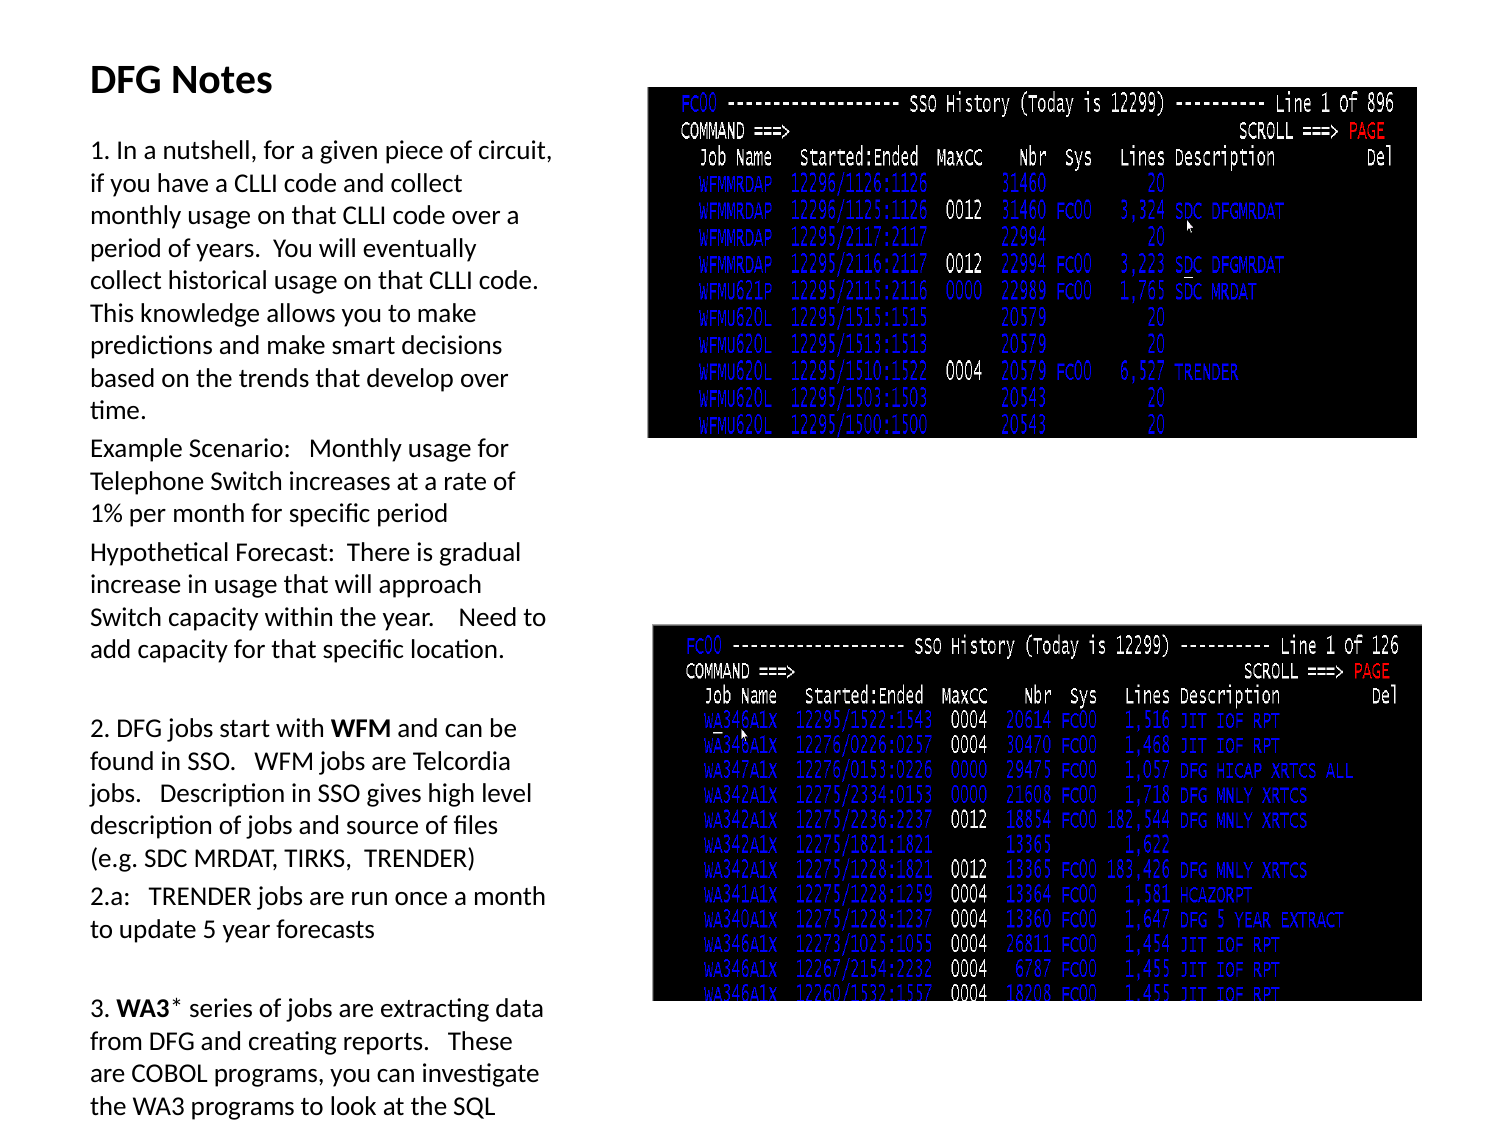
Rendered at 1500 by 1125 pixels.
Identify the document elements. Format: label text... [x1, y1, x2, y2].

picture [646, 87, 1417, 438]
title DFG Notes [75, 44, 569, 125]
list 1. In a nutshell, for a given piece of circuit, if you have a CLLI code and collect monthly usage on that CLLI code over a period of years. You will eventually collect historical usage on that CLLI code. This knowledge allows you to make predictions and make smart decisions based on the trends that develop over time. Example Scenario: Monthly usage for Telephone Switch increases at a rate of 1% per month for specific period Hypothetical Forecast: There is gradual increase in usage that will approach Switch capacity within the year. Need to add capacity for that specific location. 2. DFG jobs start with WFM and can be found in SSO. WFM jobs are Telcordia jobs. Description in SSO gives high level description of jobs and source of files (e.g. SDC MRDAT, TIRKS, TRENDER) 2.a: TRENDER jobs are run once a month to update 5 year forecasts 3. WA3* series of jobs are extracting data from DFG and creating reports. These are COBOL programs, you can investigate the WA3 programs to look at the SQL queries used for DFG tables. [75, 125, 569, 1000]
picture [652, 624, 1423, 1002]
